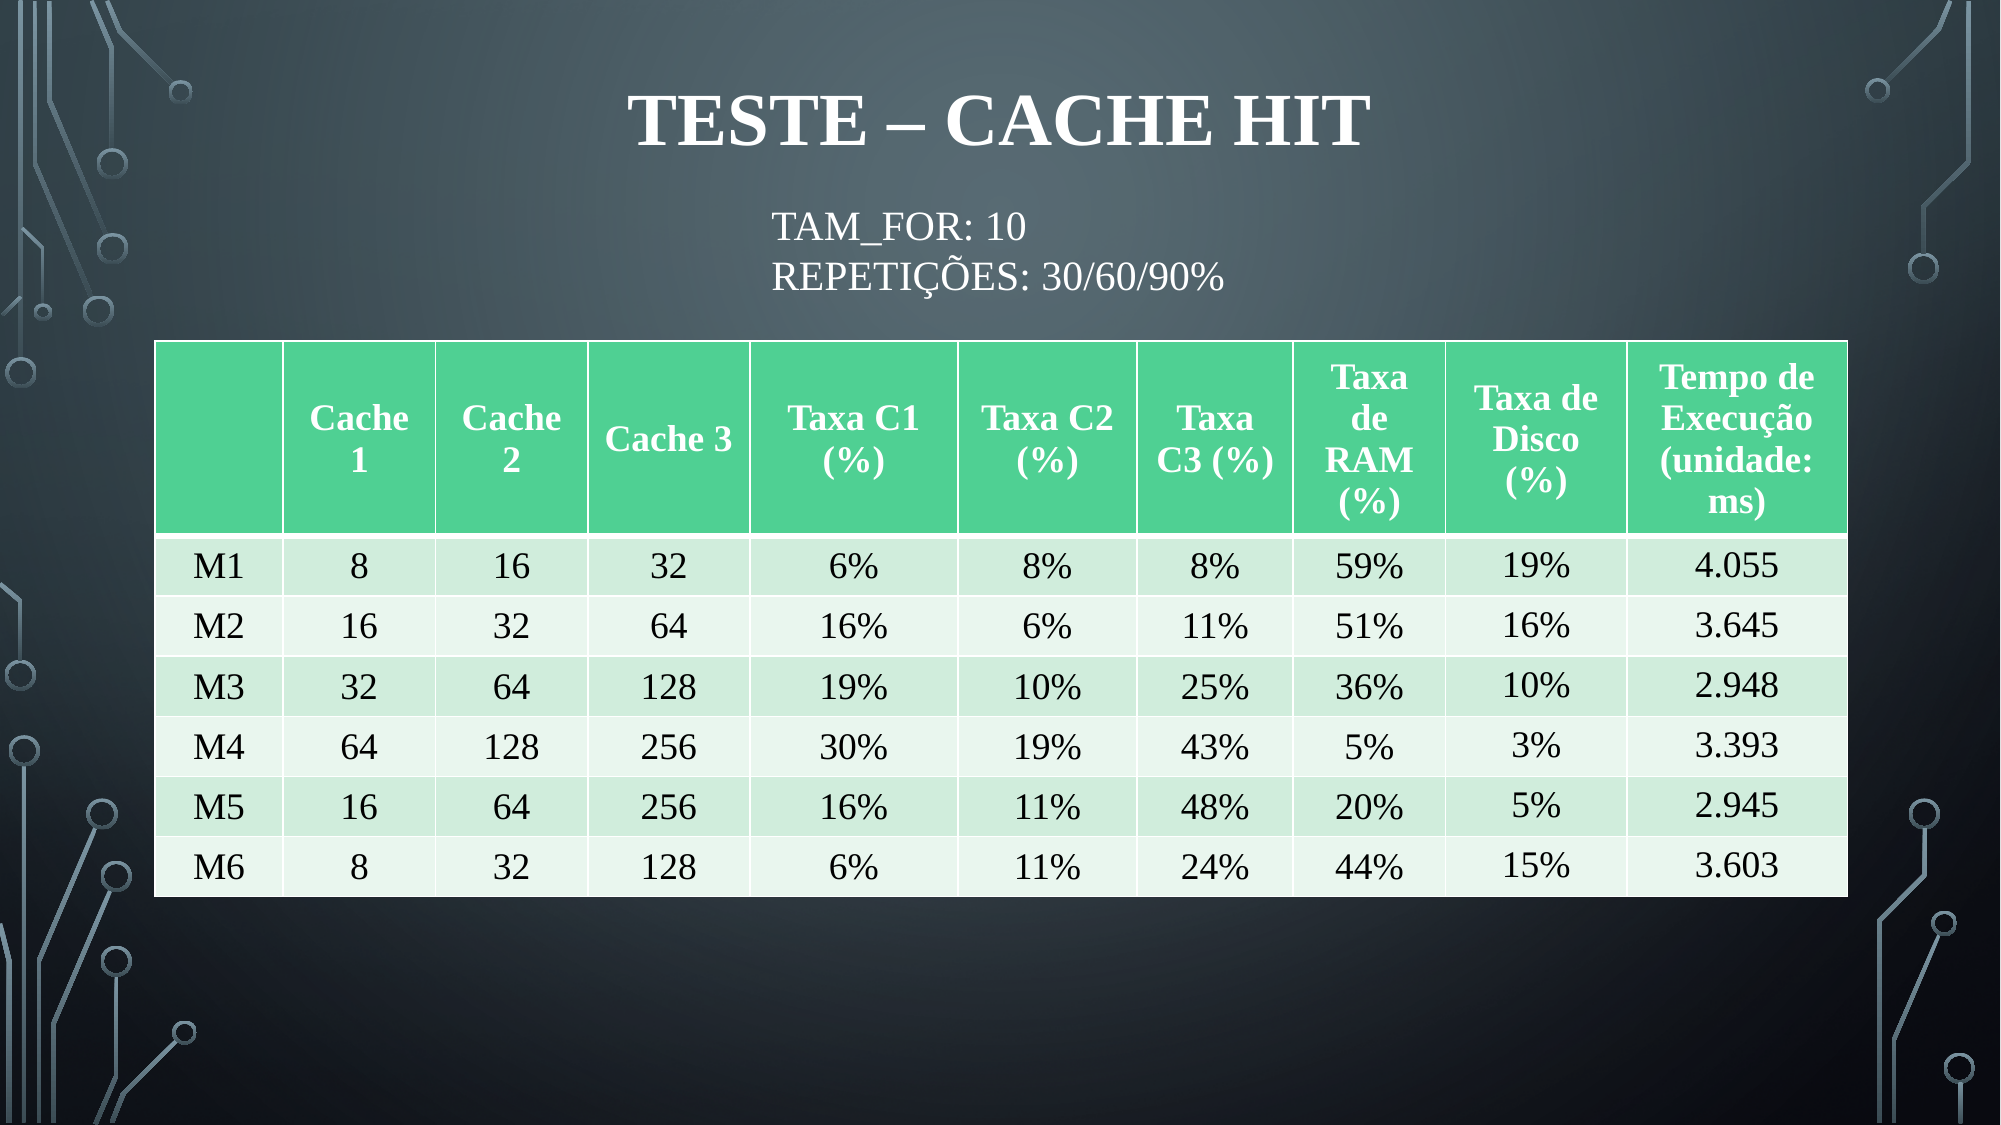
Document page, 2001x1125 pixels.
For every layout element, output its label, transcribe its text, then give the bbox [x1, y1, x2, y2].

table_cell 32 [436, 837, 587, 896]
table_cell 59% [1294, 539, 1445, 595]
table_cell 51% [1294, 597, 1445, 655]
table_cell 4.055 [1628, 539, 1847, 595]
table_cell M2 [156, 597, 282, 655]
table_header Cache 1 [284, 342, 435, 533]
table_header Tempo de Execução (unidade: ms) [1628, 342, 1847, 533]
table_cell 16% [751, 777, 957, 836]
table_cell 8 [284, 539, 435, 595]
table_cell 256 [589, 777, 749, 836]
table_header Cache 2 [436, 342, 587, 533]
table_cell 64 [436, 777, 587, 836]
table_cell 128 [436, 717, 587, 776]
table_cell 6% [959, 597, 1136, 655]
table_cell 8 [284, 837, 435, 896]
table_cell 16 [284, 597, 435, 655]
table_cell 64 [436, 657, 587, 716]
table_cell 10% [1446, 657, 1626, 716]
table_cell M5 [156, 777, 282, 836]
table_cell 43% [1138, 717, 1292, 776]
table_cell 5% [1294, 717, 1445, 776]
table_cell 3.393 [1628, 717, 1847, 776]
table_cell 64 [284, 717, 435, 776]
table_cell 8% [1138, 539, 1292, 595]
table_cell 256 [589, 717, 749, 776]
table_cell M3 [156, 657, 282, 716]
table_cell M4 [156, 717, 282, 776]
table_cell 24% [1138, 837, 1292, 896]
table_cell 44% [1294, 837, 1445, 896]
table_header Taxa de RAM (%) [1294, 342, 1445, 533]
table_cell 11% [959, 837, 1136, 896]
title Teste – cache hit [187, 0, 1813, 243]
table_header [156, 342, 282, 533]
table_cell 3% [1446, 717, 1626, 776]
table_cell 36% [1294, 657, 1445, 716]
table_cell 32 [589, 539, 749, 595]
table_cell 19% [751, 657, 957, 716]
table_cell 11% [959, 777, 1136, 836]
table_cell 8% [959, 539, 1136, 595]
table_cell 10% [959, 657, 1136, 716]
table_cell 16% [751, 597, 957, 655]
table_header Taxa de Disco (%) [1446, 342, 1626, 533]
table_cell 16 [284, 777, 435, 836]
table_cell 128 [589, 657, 749, 716]
table_cell 64 [589, 597, 749, 655]
table_cell 11% [1138, 597, 1292, 655]
table_cell 32 [436, 597, 587, 655]
table_cell 3.603 [1628, 837, 1847, 896]
table_header Taxa C1 (%) [751, 342, 957, 533]
table_header Taxa C3 (%) [1138, 342, 1292, 533]
table_cell 48% [1138, 777, 1292, 836]
text_box TAM_FOR: 10 REPETIÇÕES: 30/60/90% [756, 191, 1247, 307]
table_cell 3.645 [1628, 597, 1847, 655]
table_cell 2.948 [1628, 657, 1847, 716]
table_cell M1 [156, 539, 282, 595]
table_cell 2.945 [1628, 777, 1847, 836]
table_cell 6% [751, 539, 957, 595]
table_cell 5% [1446, 777, 1626, 836]
table_cell 32 [284, 657, 435, 716]
table_cell 19% [1446, 539, 1626, 595]
table_cell 20% [1294, 777, 1445, 836]
table_cell 25% [1138, 657, 1292, 716]
table_cell 15% [1446, 837, 1626, 896]
table_cell 19% [959, 717, 1136, 776]
table_cell 16 [436, 539, 587, 595]
table_cell 6% [751, 837, 957, 896]
table_header Cache 3 [589, 342, 749, 533]
table_cell M6 [156, 837, 282, 896]
table_cell 30% [751, 717, 957, 776]
table_cell 128 [589, 837, 749, 896]
table_cell 16% [1446, 597, 1626, 655]
table_header Taxa C2 (%) [959, 342, 1136, 533]
